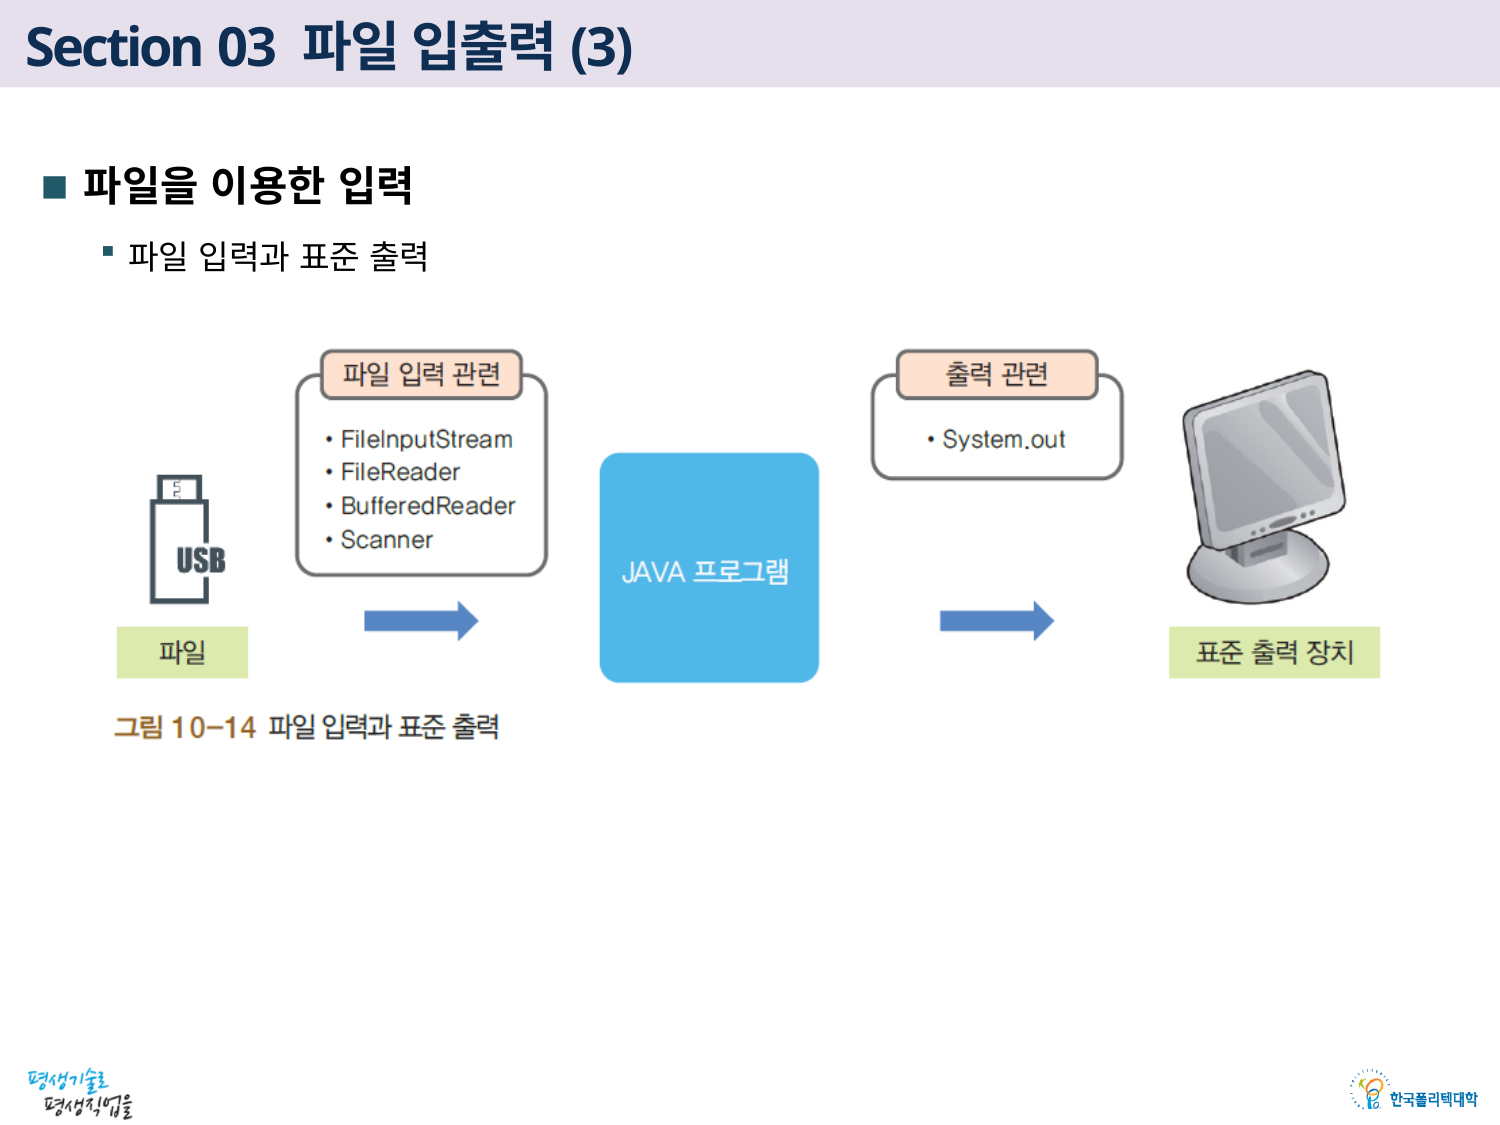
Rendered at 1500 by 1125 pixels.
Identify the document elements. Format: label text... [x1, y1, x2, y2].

picture [1346, 1064, 1481, 1114]
picture [17, 1062, 167, 1122]
list 파일을 이용한 입력 파일 입력과 표준 출력 [10, 126, 1481, 1057]
picture [113, 323, 1383, 745]
title Section 03 파일 입출력(3) [10, 5, 1288, 84]
